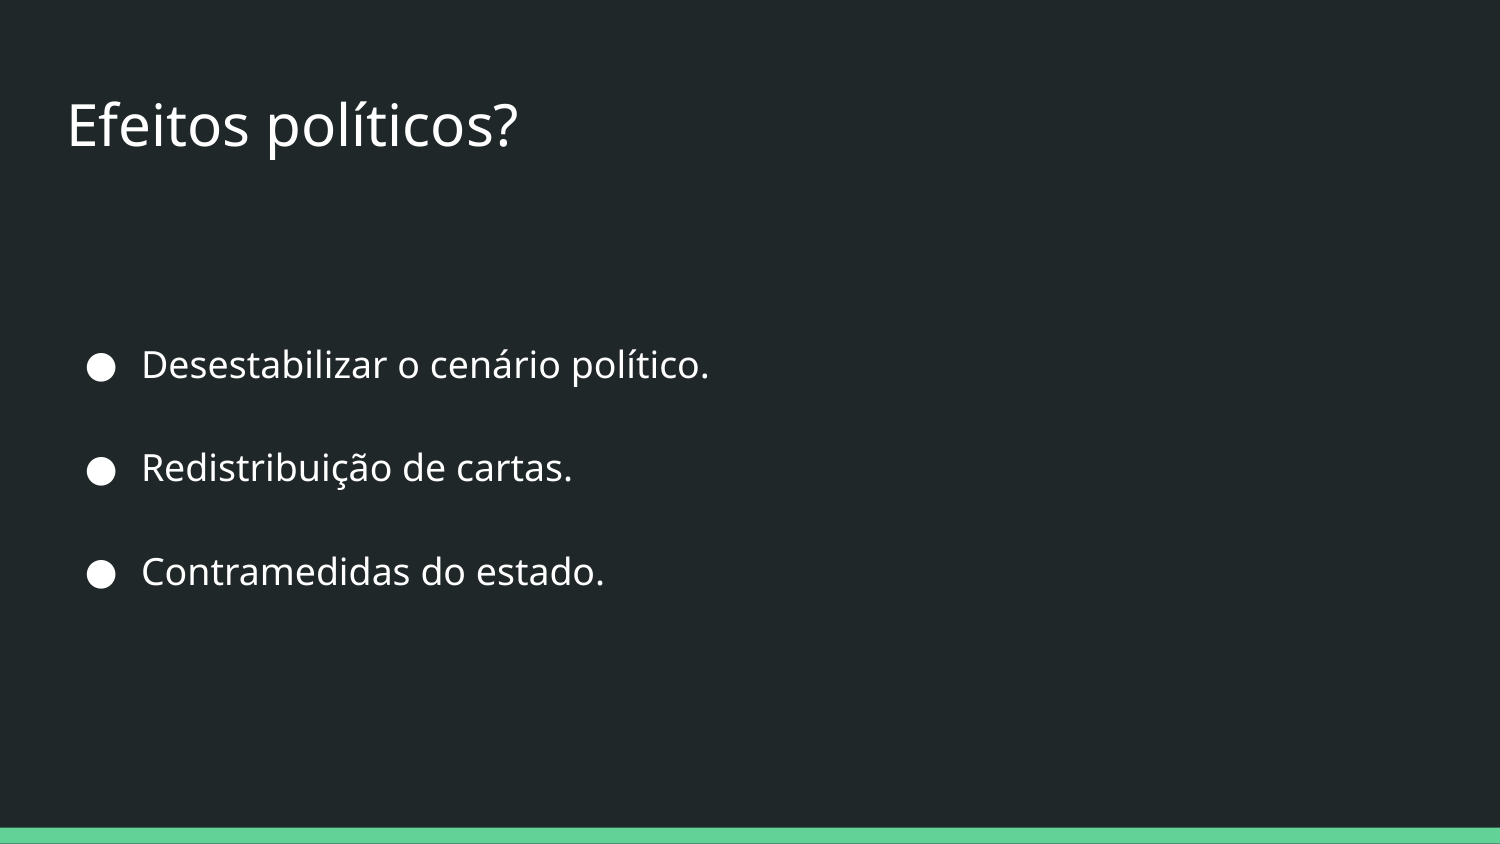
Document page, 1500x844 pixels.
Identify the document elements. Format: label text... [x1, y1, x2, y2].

list Desestabilizar o cenário político. Redistribuição de cartas. Contramedidas do estado. [51, 189, 1449, 750]
title Efeitos políticos? [51, 72, 1449, 167]
